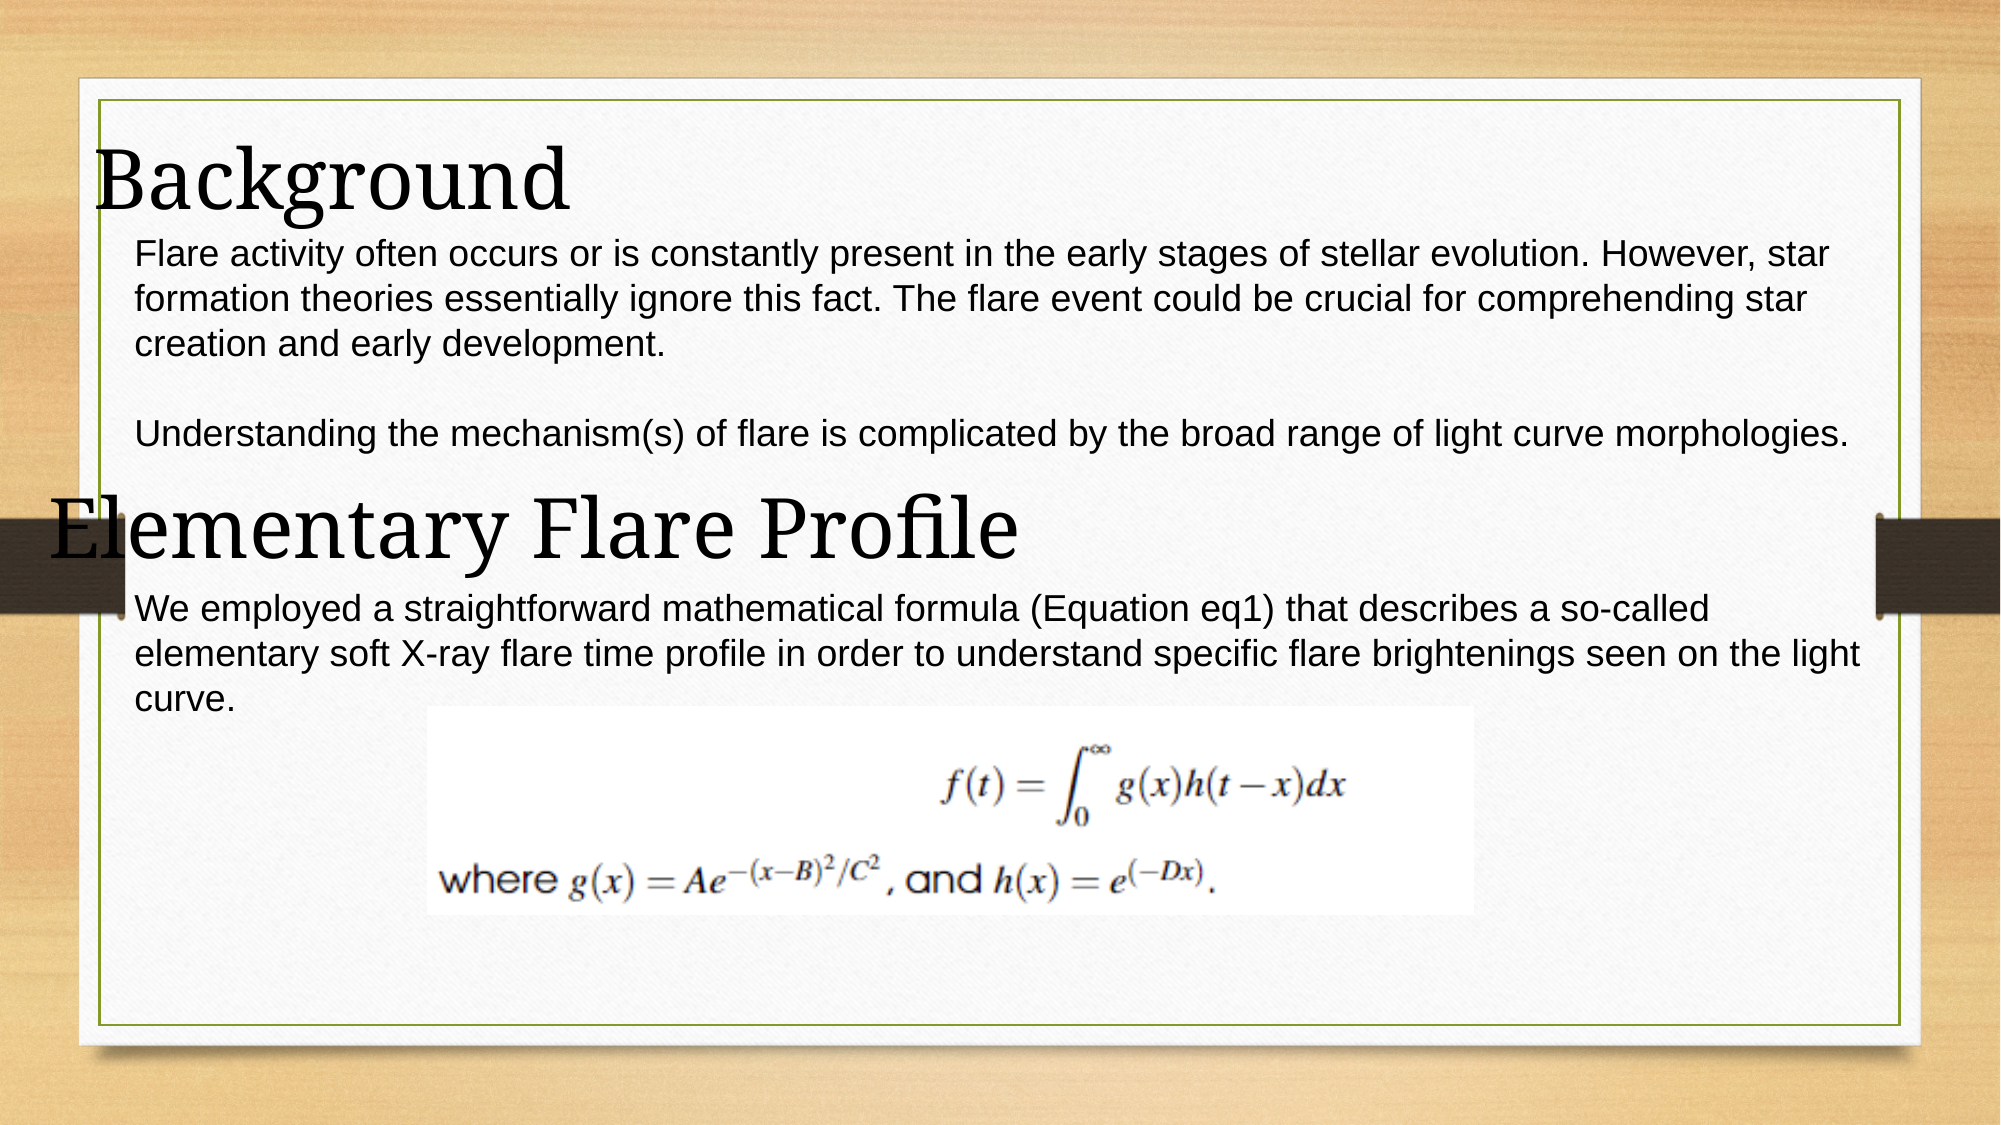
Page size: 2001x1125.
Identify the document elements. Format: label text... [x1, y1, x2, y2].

text_box We employed a straightforward mathematical formula (Equation eq1) that describes a so-called elementary soft X-ray flare time profile in order to understand specific flare brightenings seen on the light curve. [119, 576, 1899, 727]
text_box Elementary Flare Profile [33, 467, 1037, 583]
picture [0, 0, 2001, 1125]
text_box Flare activity often occurs or is constantly present in the early stages of stellar evolution. However, star formation theories essentially ignore this fact. The flare event could be crucial for comprehending star creation and early development. Understanding the mechanism(s) of flare is complicated by the broad range of light curve morphologies. [119, 221, 1899, 462]
text_box Background [78, 118, 587, 234]
